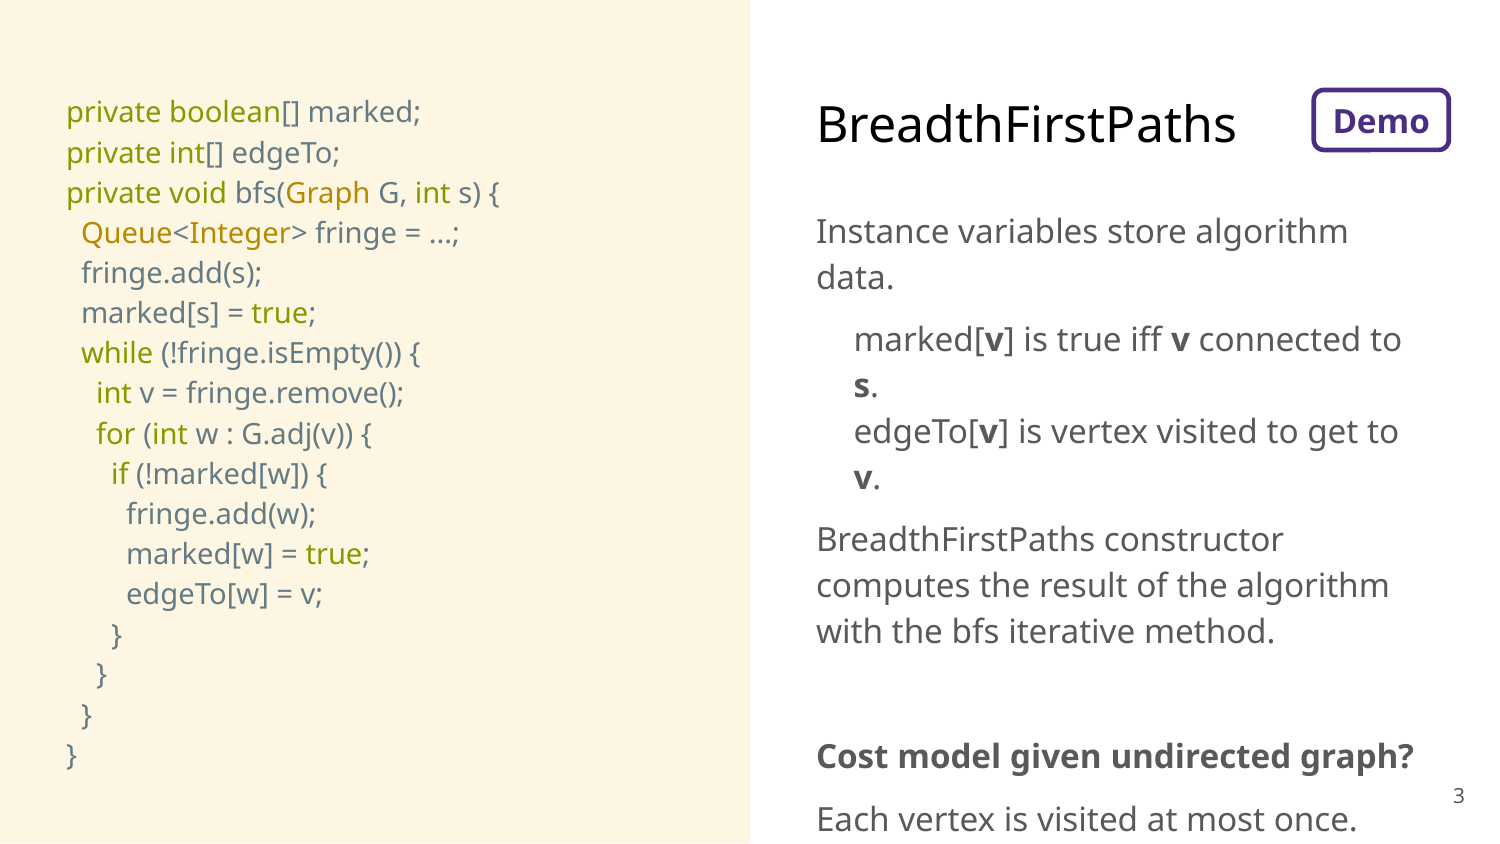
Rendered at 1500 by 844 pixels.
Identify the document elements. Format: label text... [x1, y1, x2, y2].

list private boolean[] marked; private int[] edgeTo; private void bfs(Graph G, int s) { Queue<Integer> fringe = ...; fringe.add(s); marked[s] = true; while (!fringe.isEmpty()) { int v = fringe.remove(); for (int w : G.adj(v)) { if (!marked[w]) { fringe.add(w); marked[w] = true; edgeTo[w] = v; } } } } [51, 73, 699, 751]
slide_number ‹#› [1389, 764, 1480, 830]
text_box Demo [1313, 89, 1449, 150]
title BreadthFirstPaths [801, 73, 1449, 168]
list Instance variables store algorithm data. marked[v] is true iff v connected to s. edgeTo[v] is vertex visited to get to v. BreadthFirstPaths constructor computes the result of the algorithm with the bfs iterative method. Cost model given undirected graph? Each vertex is visited at most once. Each edge is checked at most twice. [801, 188, 1449, 750]
